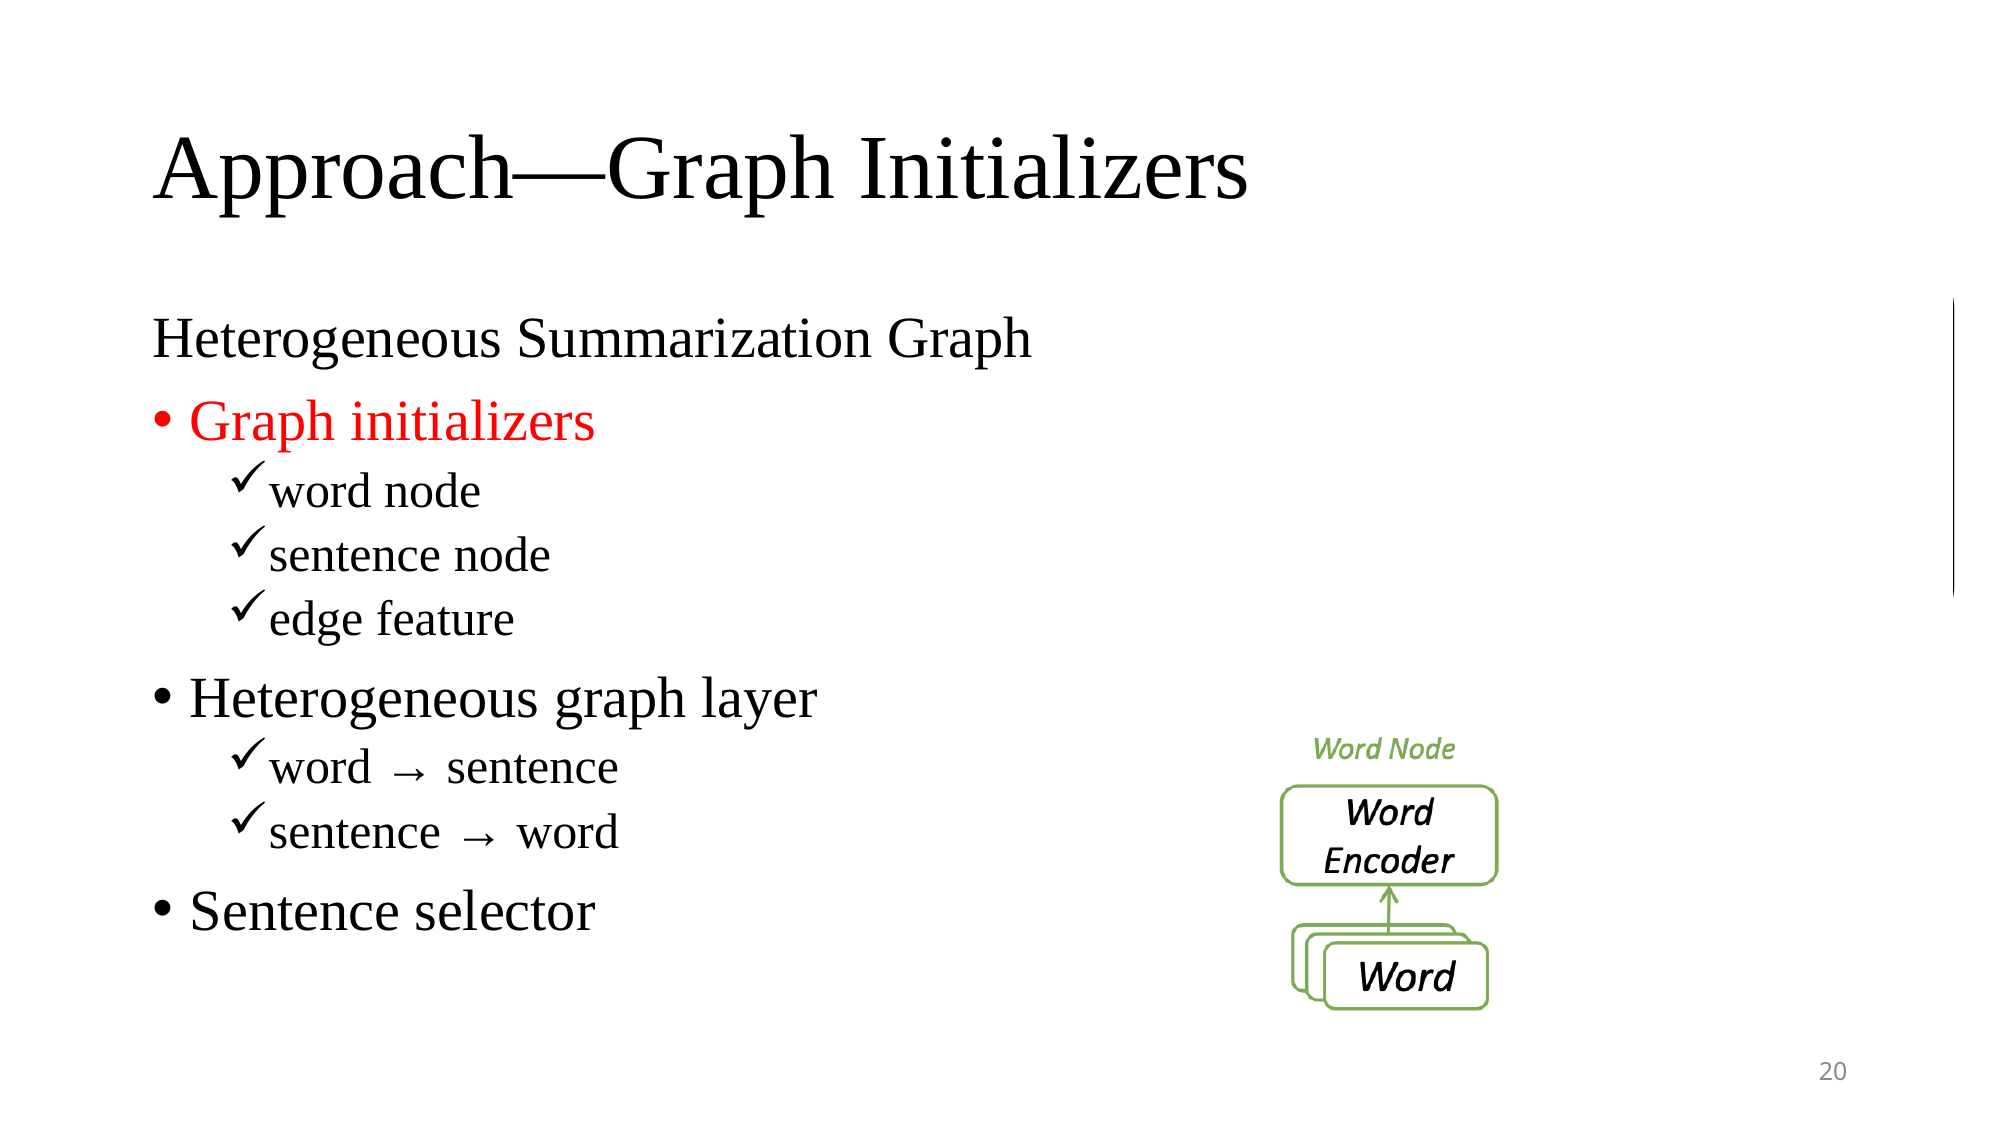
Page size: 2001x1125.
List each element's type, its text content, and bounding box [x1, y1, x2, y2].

title Approach—Graph Initializers [137, 59, 1263, 278]
picture [1263, 2, 1968, 1125]
list Heterogeneous Summarization Graph Graph initializers word node sentence node edge feature Heterogeneous graph layer word → sentence sentence → word Sentence selector [137, 299, 1263, 1014]
